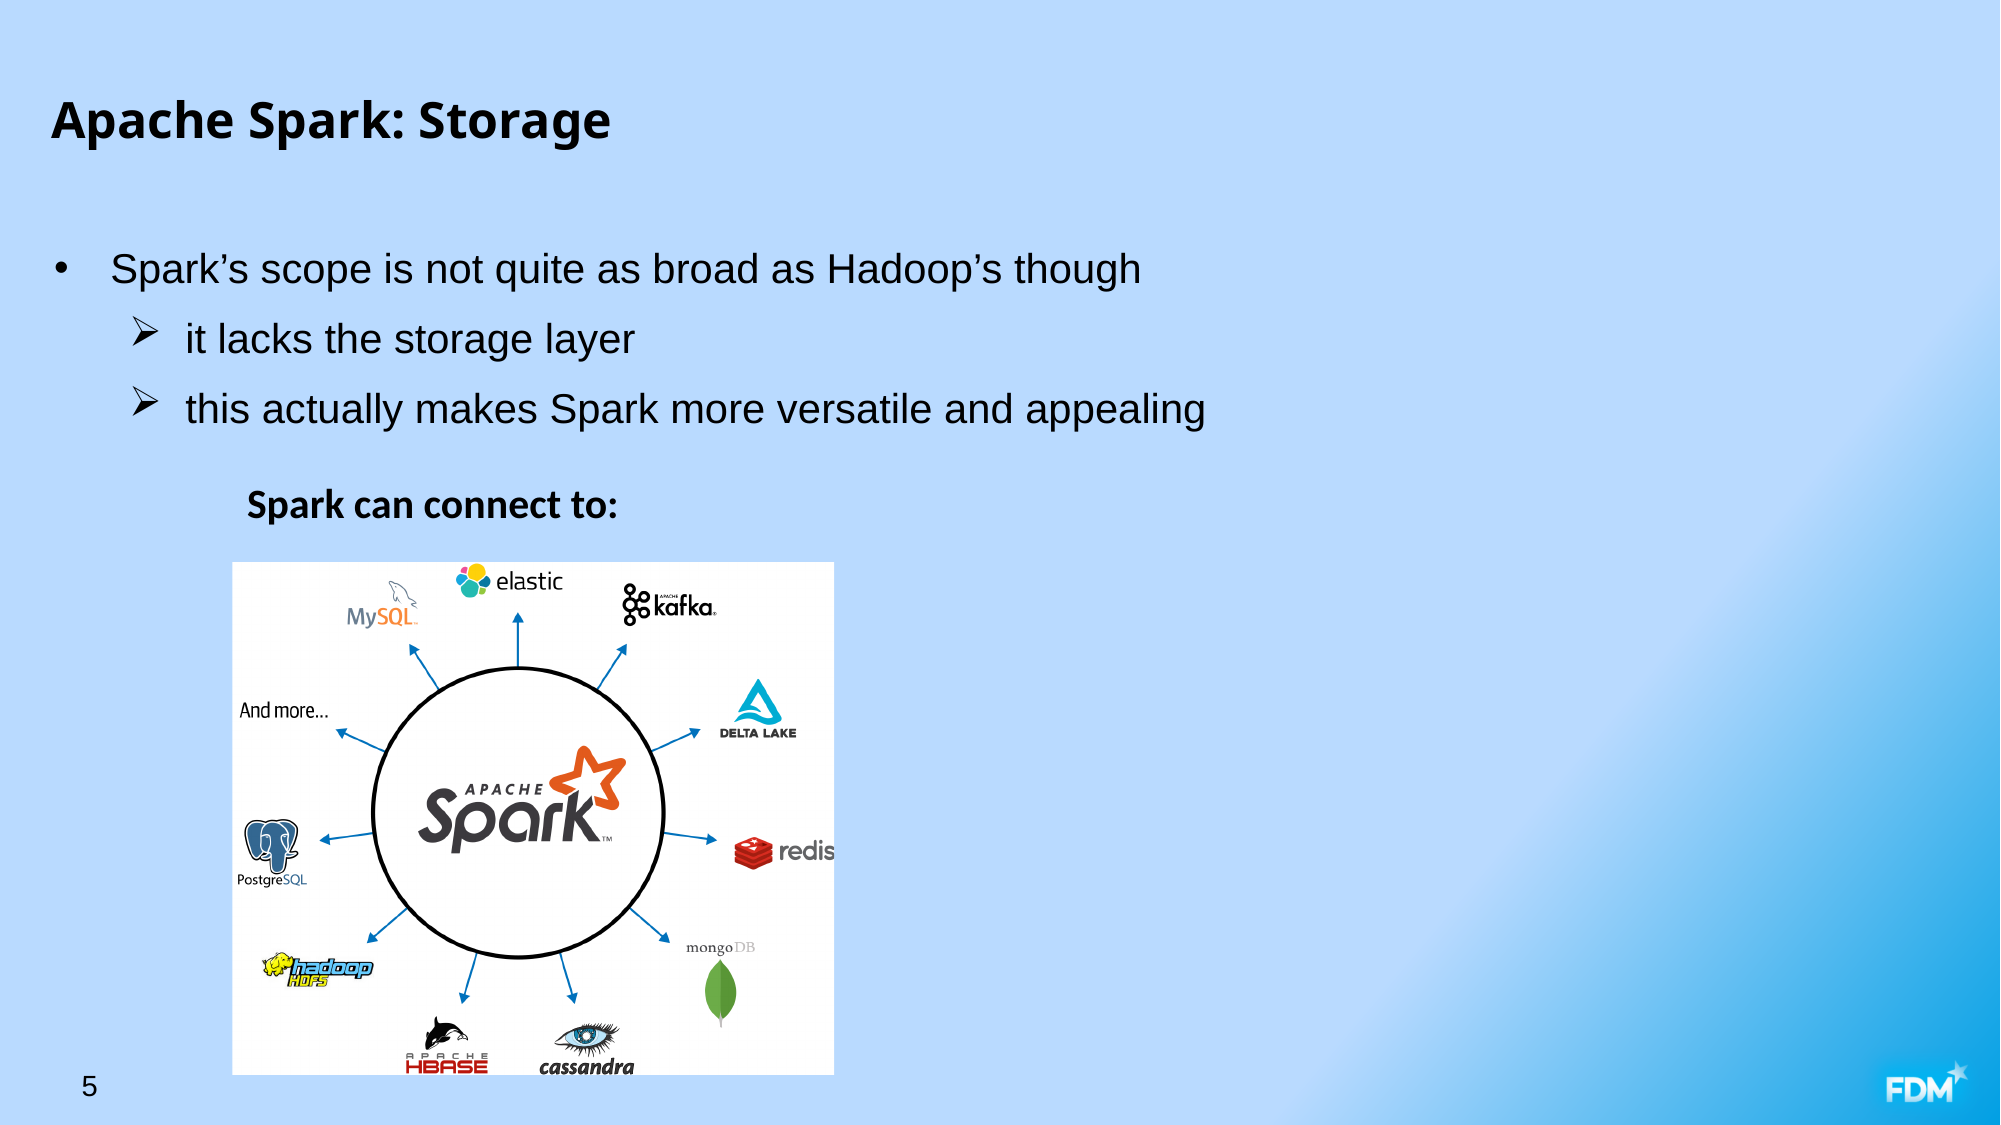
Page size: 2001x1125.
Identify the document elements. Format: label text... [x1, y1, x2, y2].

slide_number 5 [66, 1060, 534, 1110]
picture [1858, 1029, 2000, 1125]
text_box Spark can connect to: [232, 469, 678, 534]
picture [232, 562, 835, 1075]
text_box Spark’s scope is not quite as broad as Hadoop’s though it lacks the storage layer this actually makes Spark more versatile and appealing [39, 234, 1942, 440]
text_box Apache Spark: Storage [39, 76, 1879, 159]
